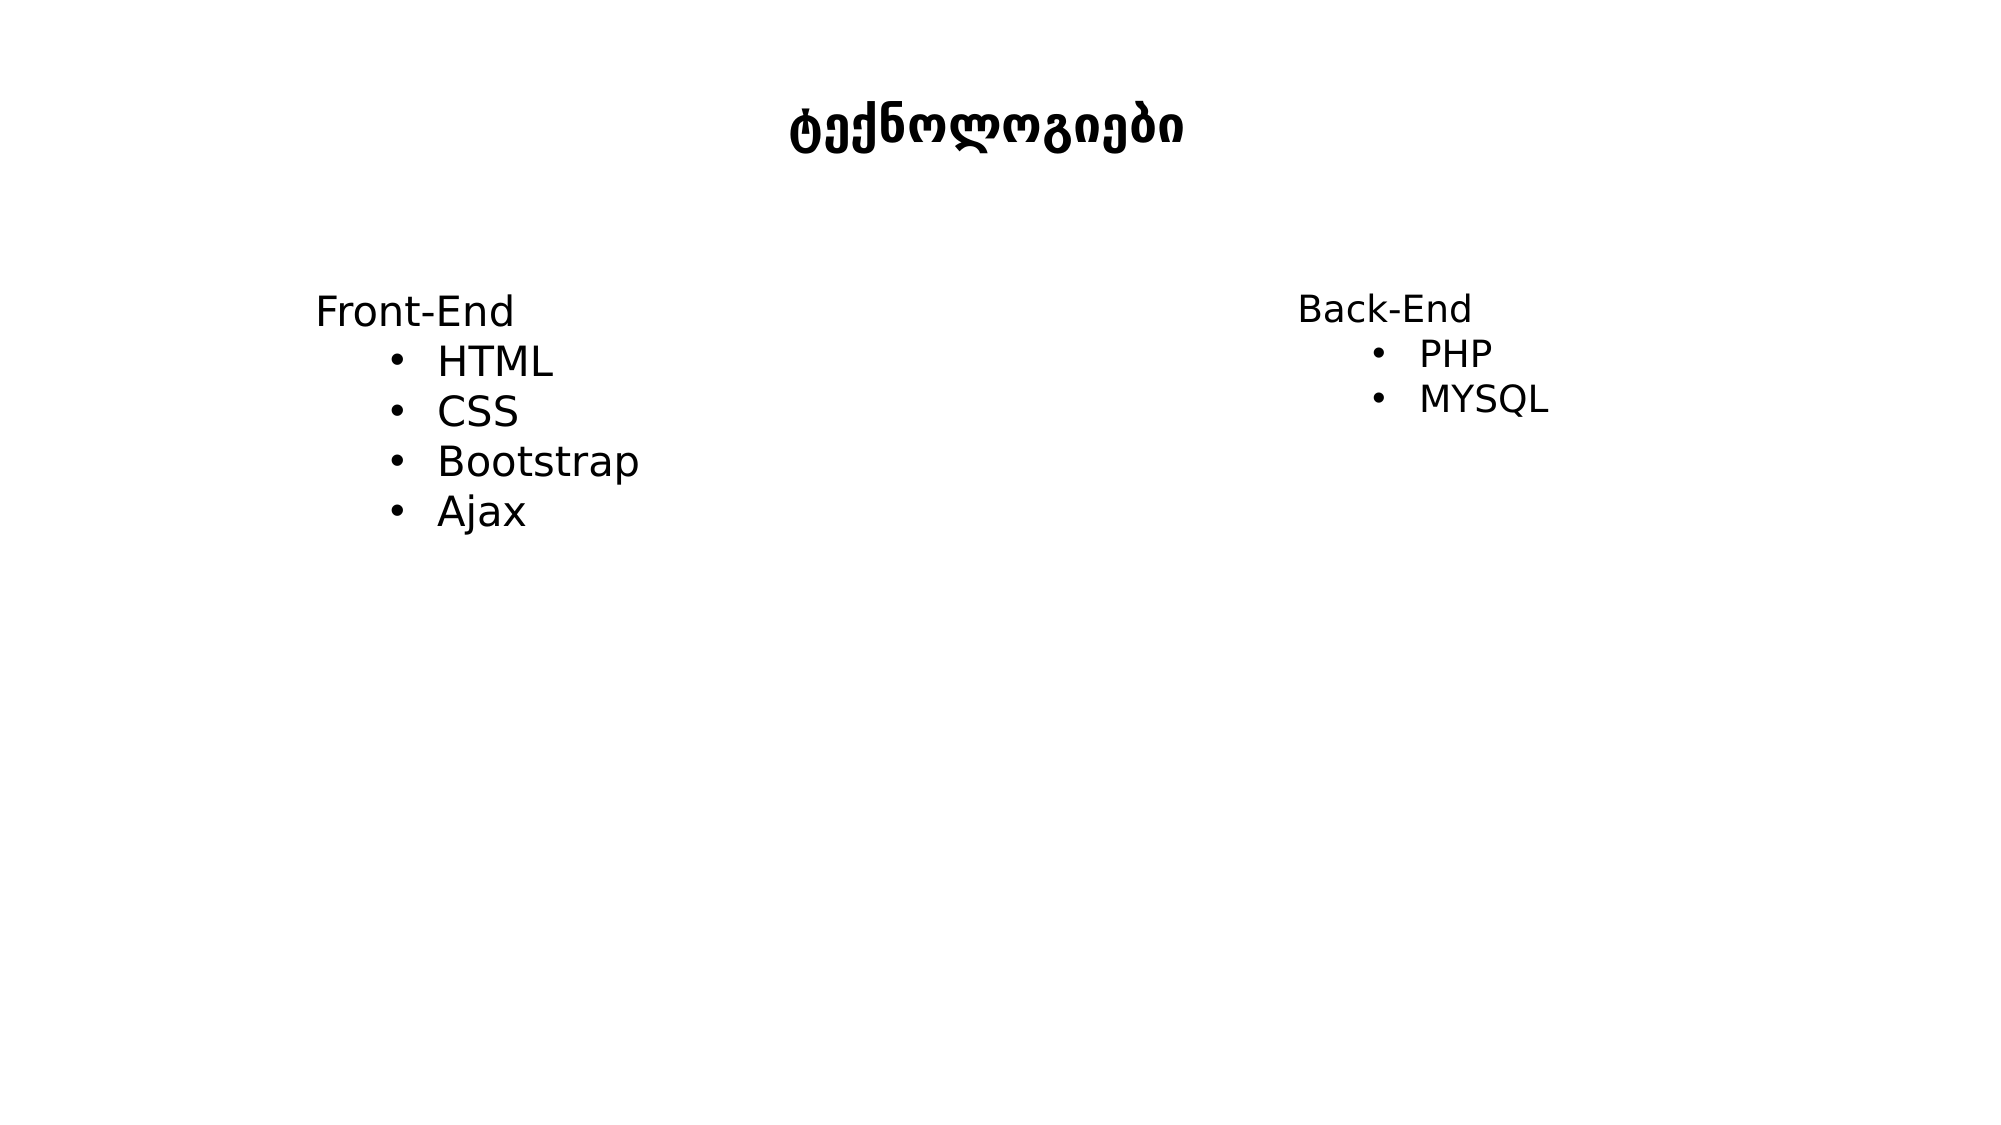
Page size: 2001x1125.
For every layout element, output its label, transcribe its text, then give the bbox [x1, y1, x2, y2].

text_box Back-End PHP MYSQL [1282, 277, 2000, 427]
title ტექნოლოგიები [124, 18, 1850, 236]
text_box Front-End HTML CSS Bootstrap Ajax [300, 277, 656, 633]
